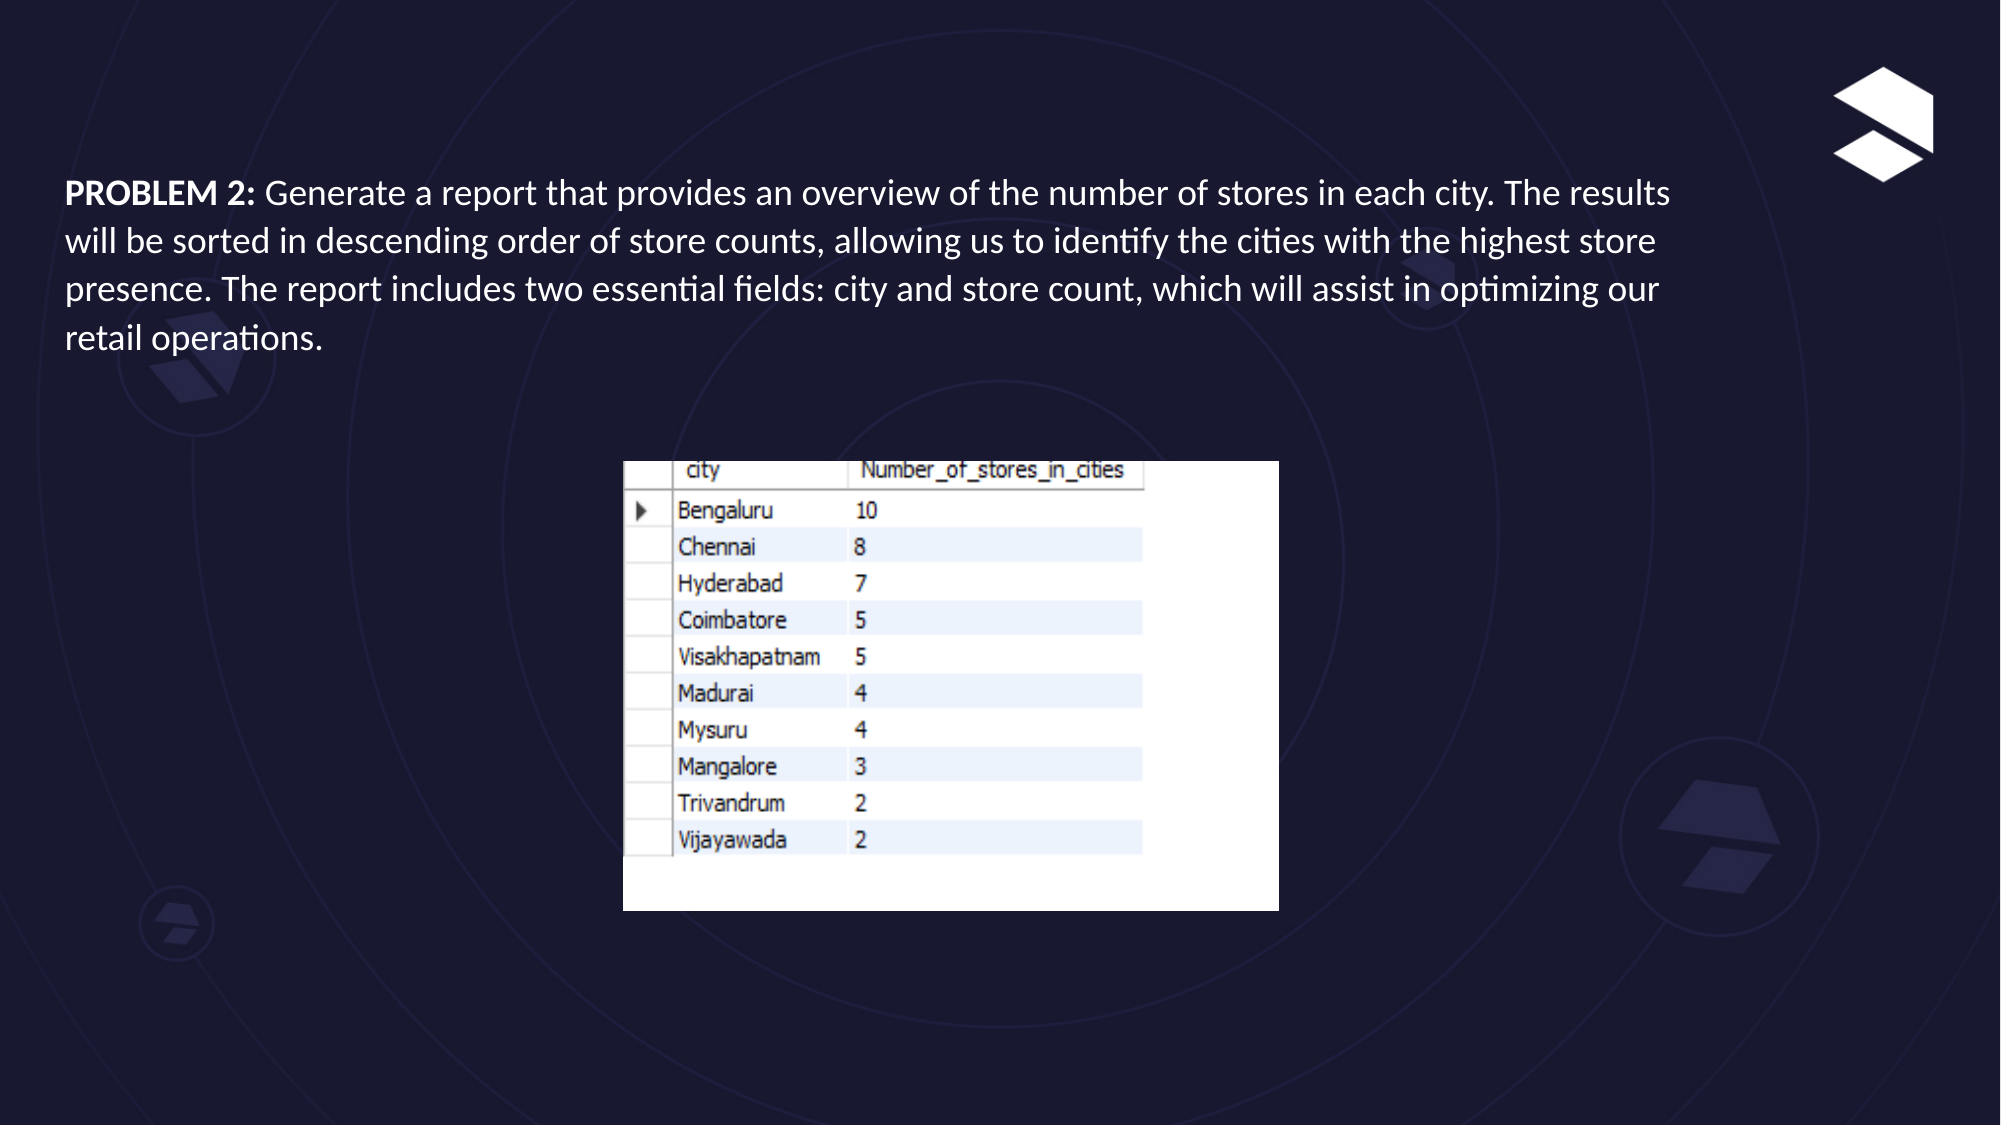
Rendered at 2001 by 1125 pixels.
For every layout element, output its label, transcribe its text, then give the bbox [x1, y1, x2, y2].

text_box PROBLEM 2: Generate a report that provides an overview of the number of stores in each city. The results will be sorted in descending order of store counts, allowing us to identify the cities with the highest store presence. The report includes two essential fields: city and store count, which will assist in optimizing our retail operations. [50, 157, 1747, 365]
picture [0, 0, 2001, 1125]
